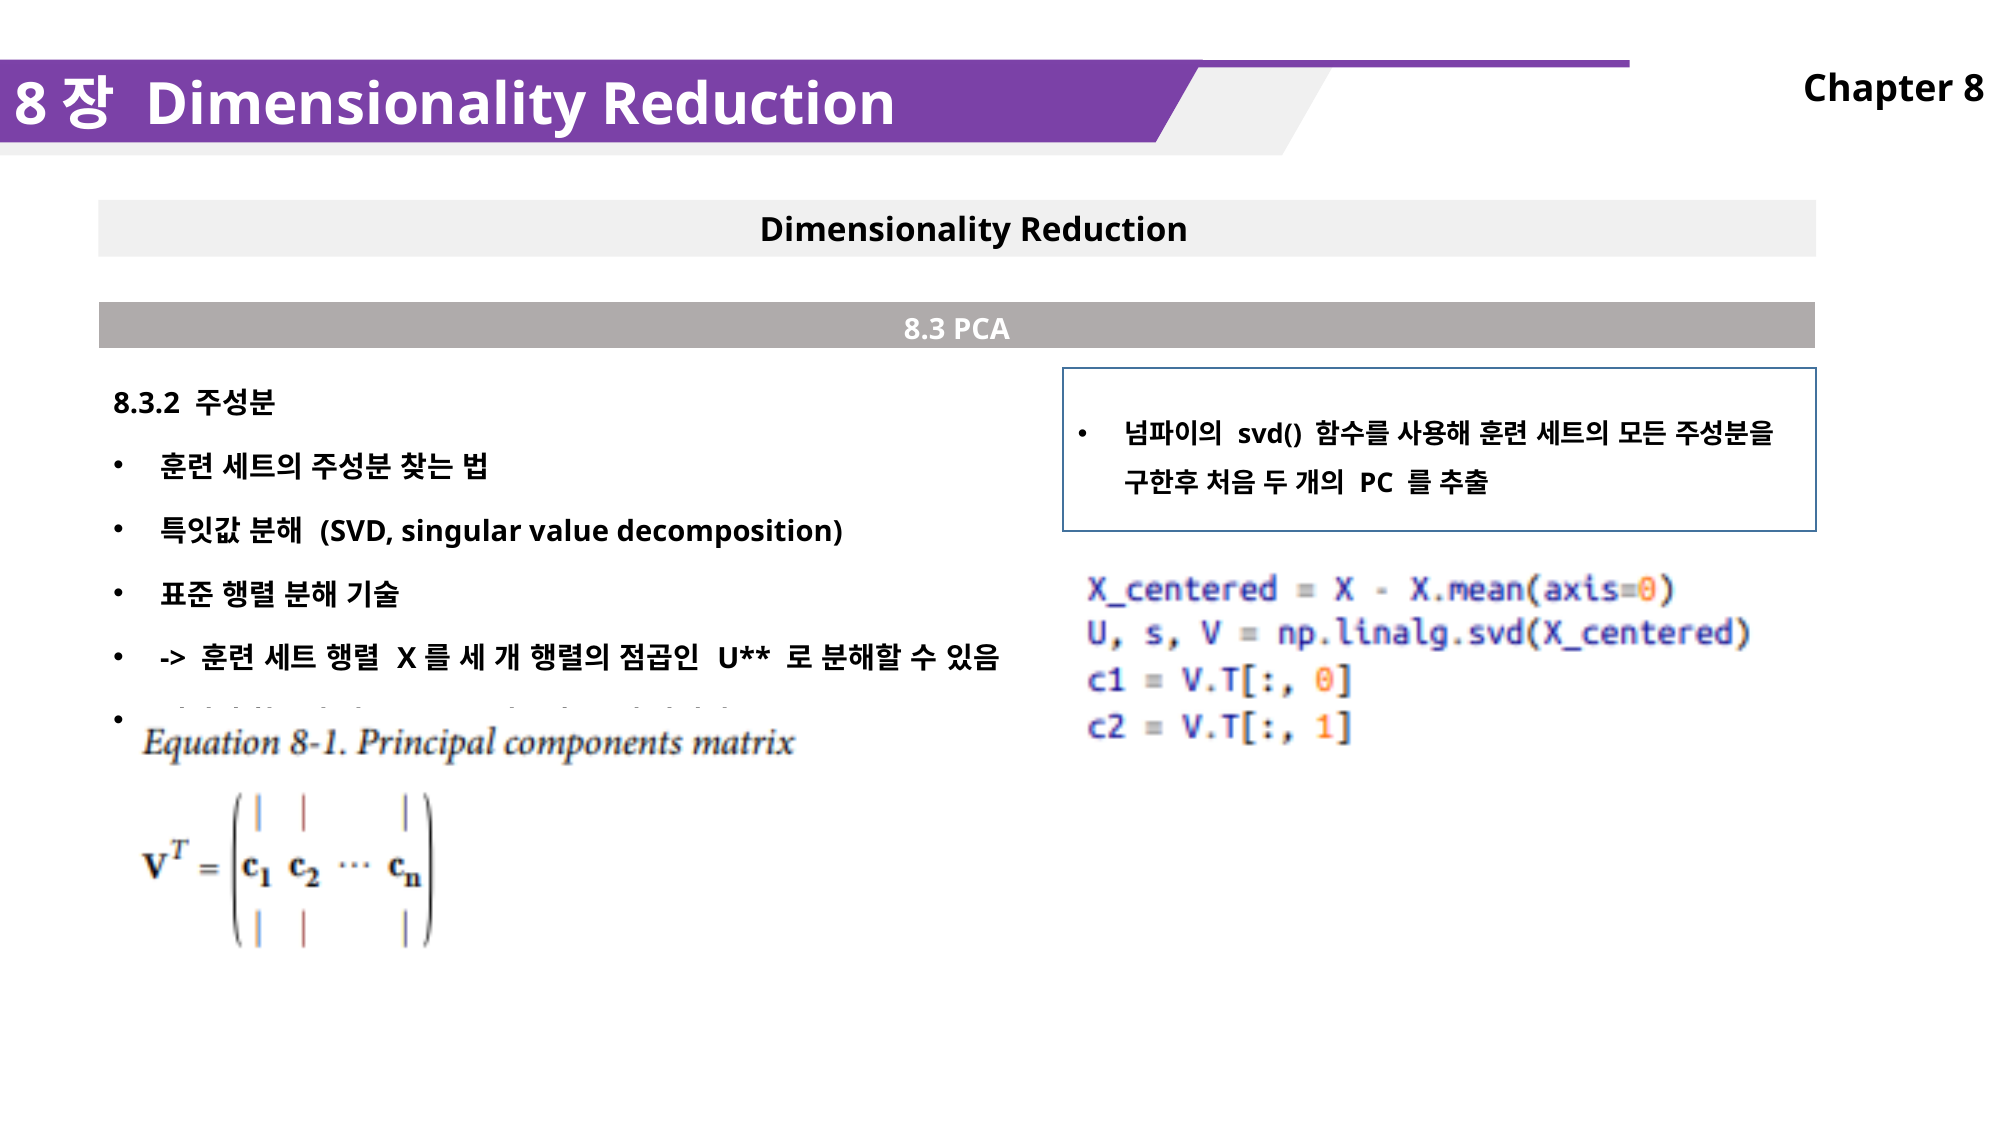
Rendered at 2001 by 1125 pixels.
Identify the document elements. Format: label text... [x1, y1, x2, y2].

text_box 넘파이의 svd() 함수를 사용해 훈련 세트의 모든 주성분을 구한후 처음 두 개의 PC 를 추출 [1062, 367, 1817, 532]
text_box [97, 199, 1817, 258]
text_box Dimensionality Reduction [132, 201, 1817, 256]
text_box 8장 Dimensionality Reduction [0, 58, 1631, 144]
text_box [0, 112, 1308, 157]
picture [1063, 538, 1817, 786]
text_box Chapter 8 [736, 61, 2000, 112]
picture [132, 708, 877, 976]
